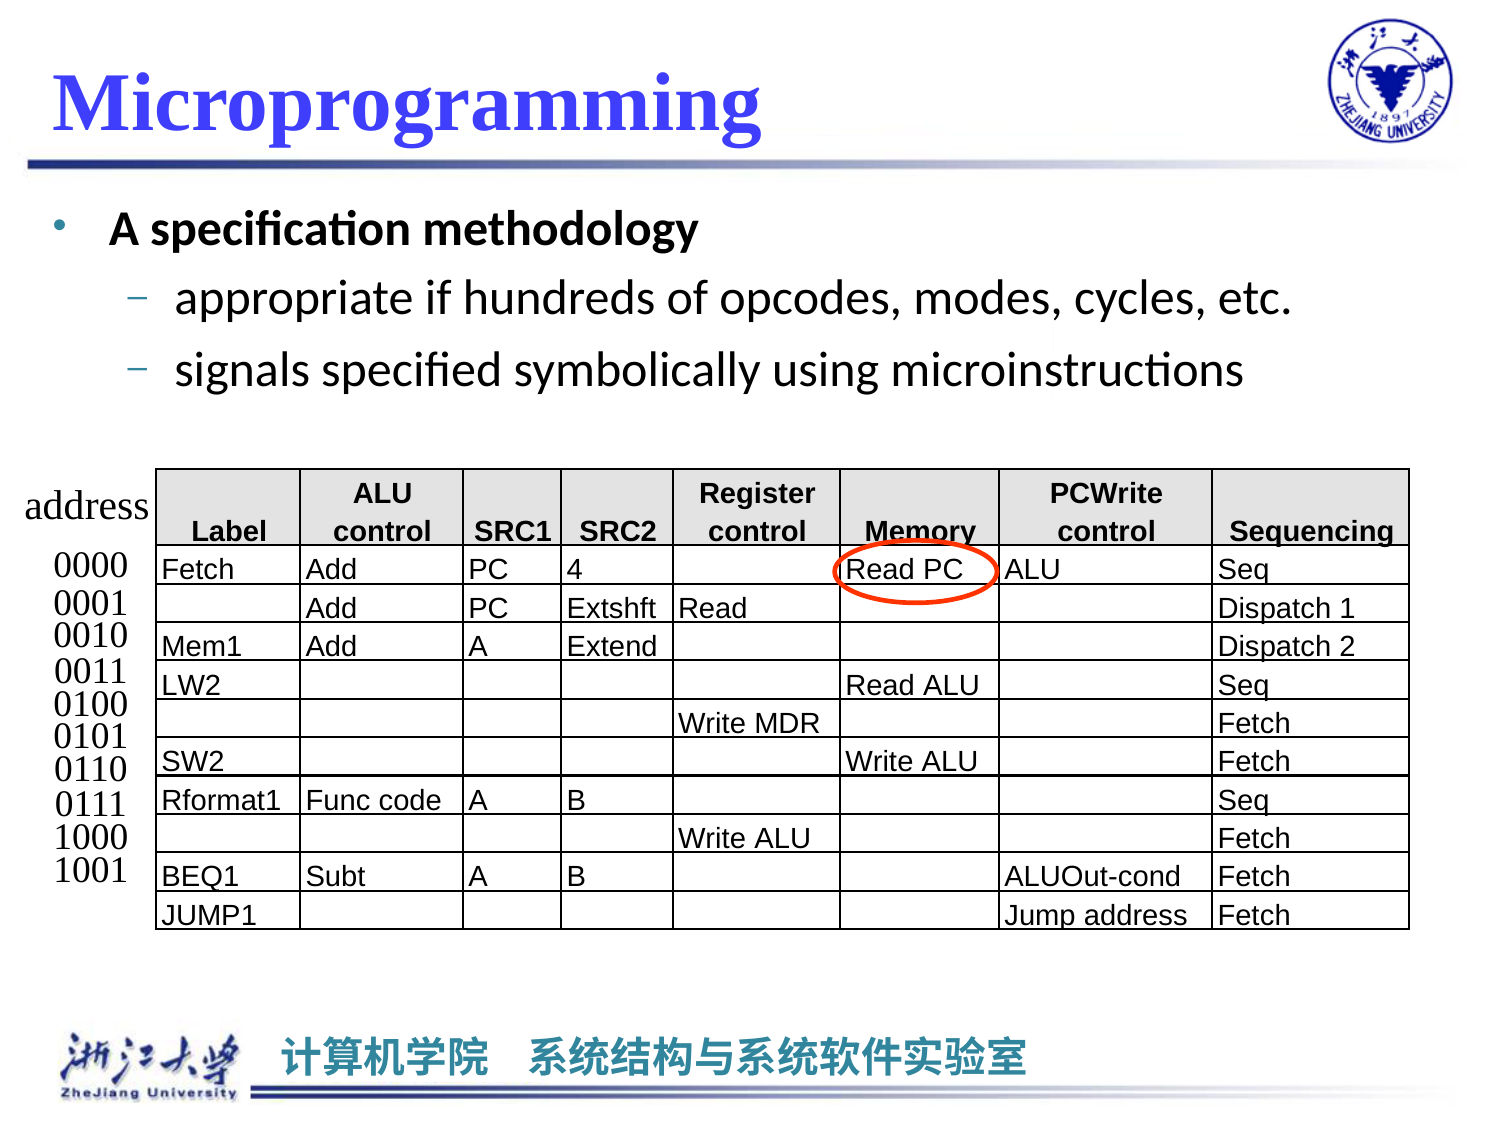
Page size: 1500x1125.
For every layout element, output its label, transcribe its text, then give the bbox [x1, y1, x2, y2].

list A specification methodology appropriate if hundreds of opcodes, modes, cycles, etc. signals specified symbolically using microinstructions [37, 187, 1413, 484]
picture [7, 0, 1493, 1125]
list A specification methodology appropriate if hundreds of opcodes, modes, cycles, etc. signals specified symbolically using microinstructions [37, 893, 1413, 1050]
title Microprogramming [37, 19, 1329, 176]
text_box address 0000 0001 0010 0011 0100 0101 0110 0111 1000 1001 [9, 484, 149, 893]
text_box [154, 467, 1413, 933]
